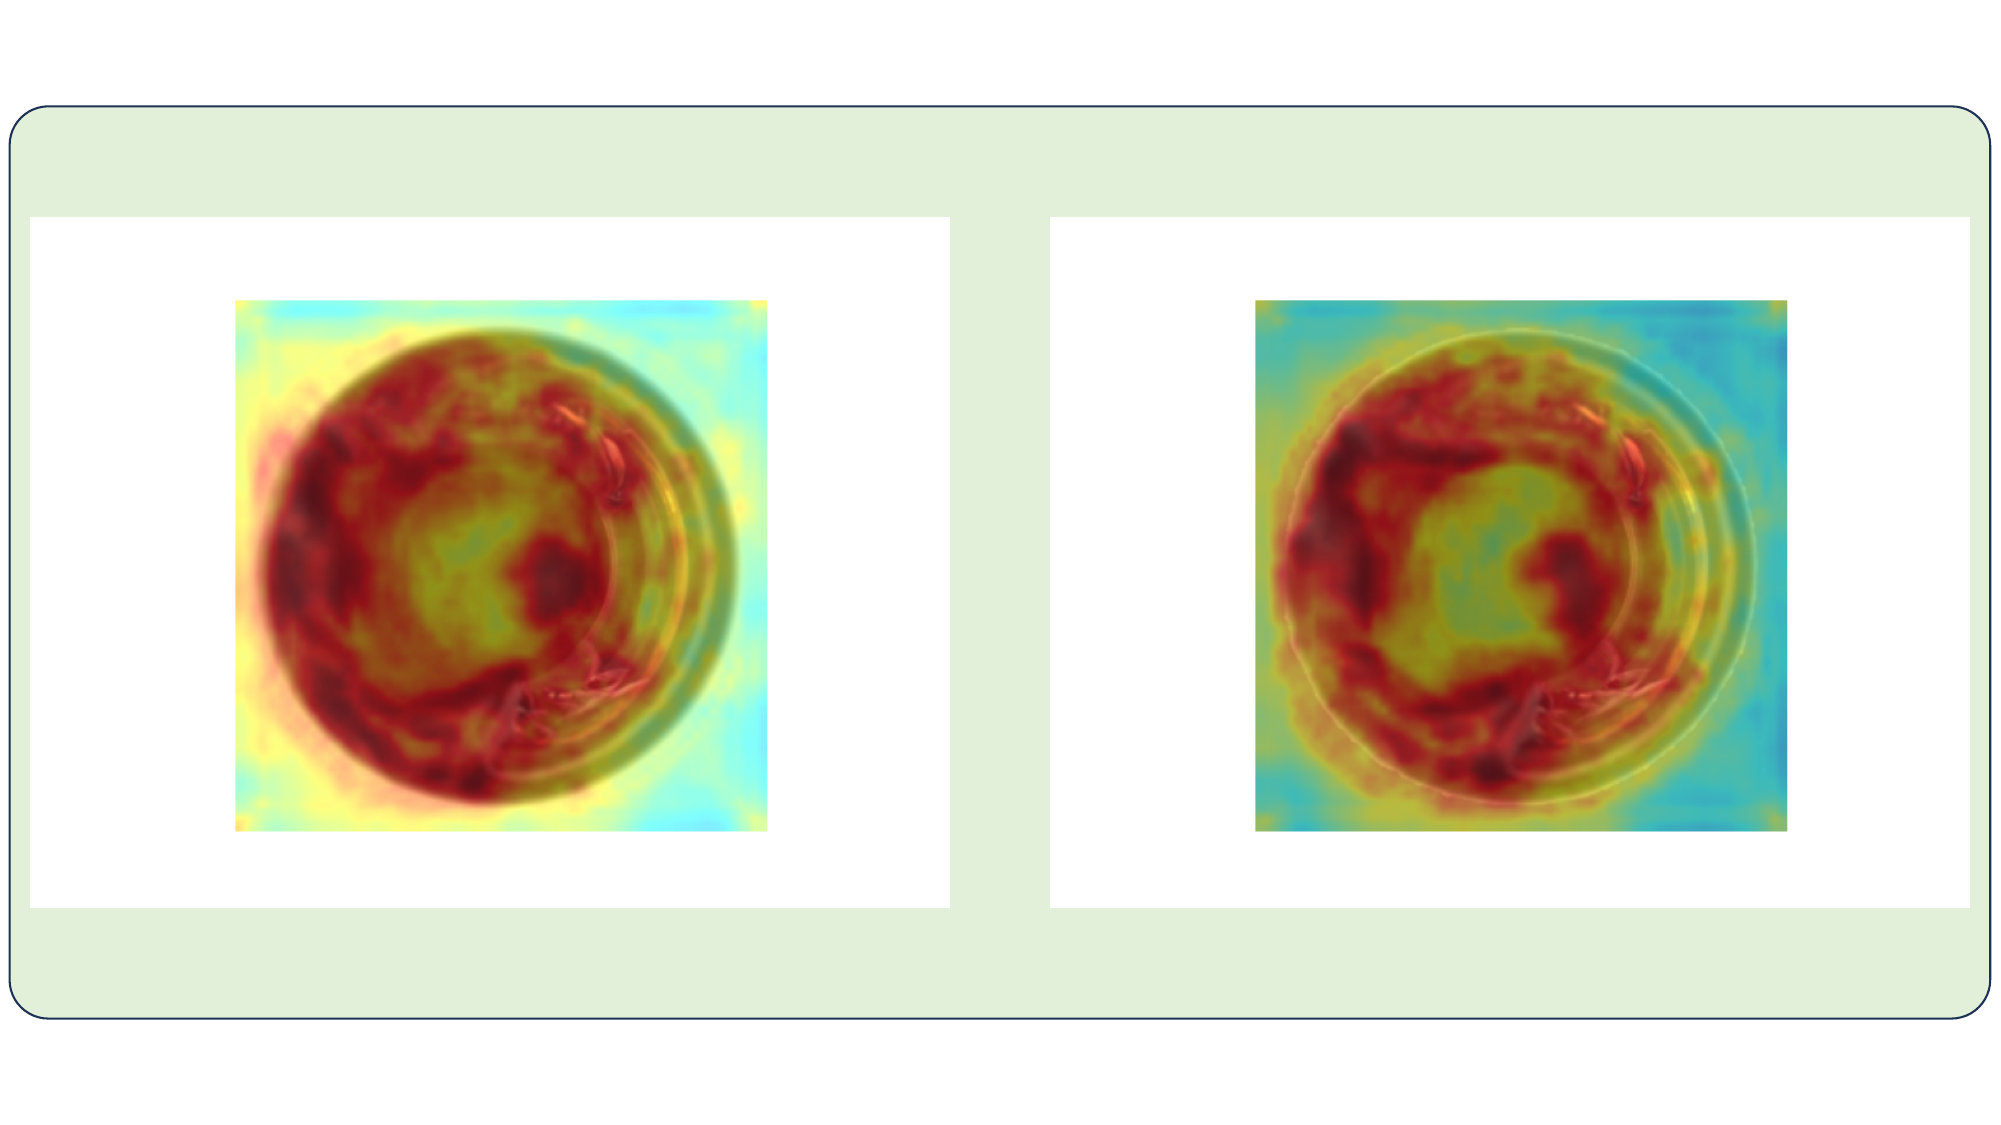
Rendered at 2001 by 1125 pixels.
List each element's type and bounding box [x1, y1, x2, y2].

picture [30, 217, 950, 908]
text_box [8, 105, 1992, 1020]
picture [1050, 217, 1970, 908]
